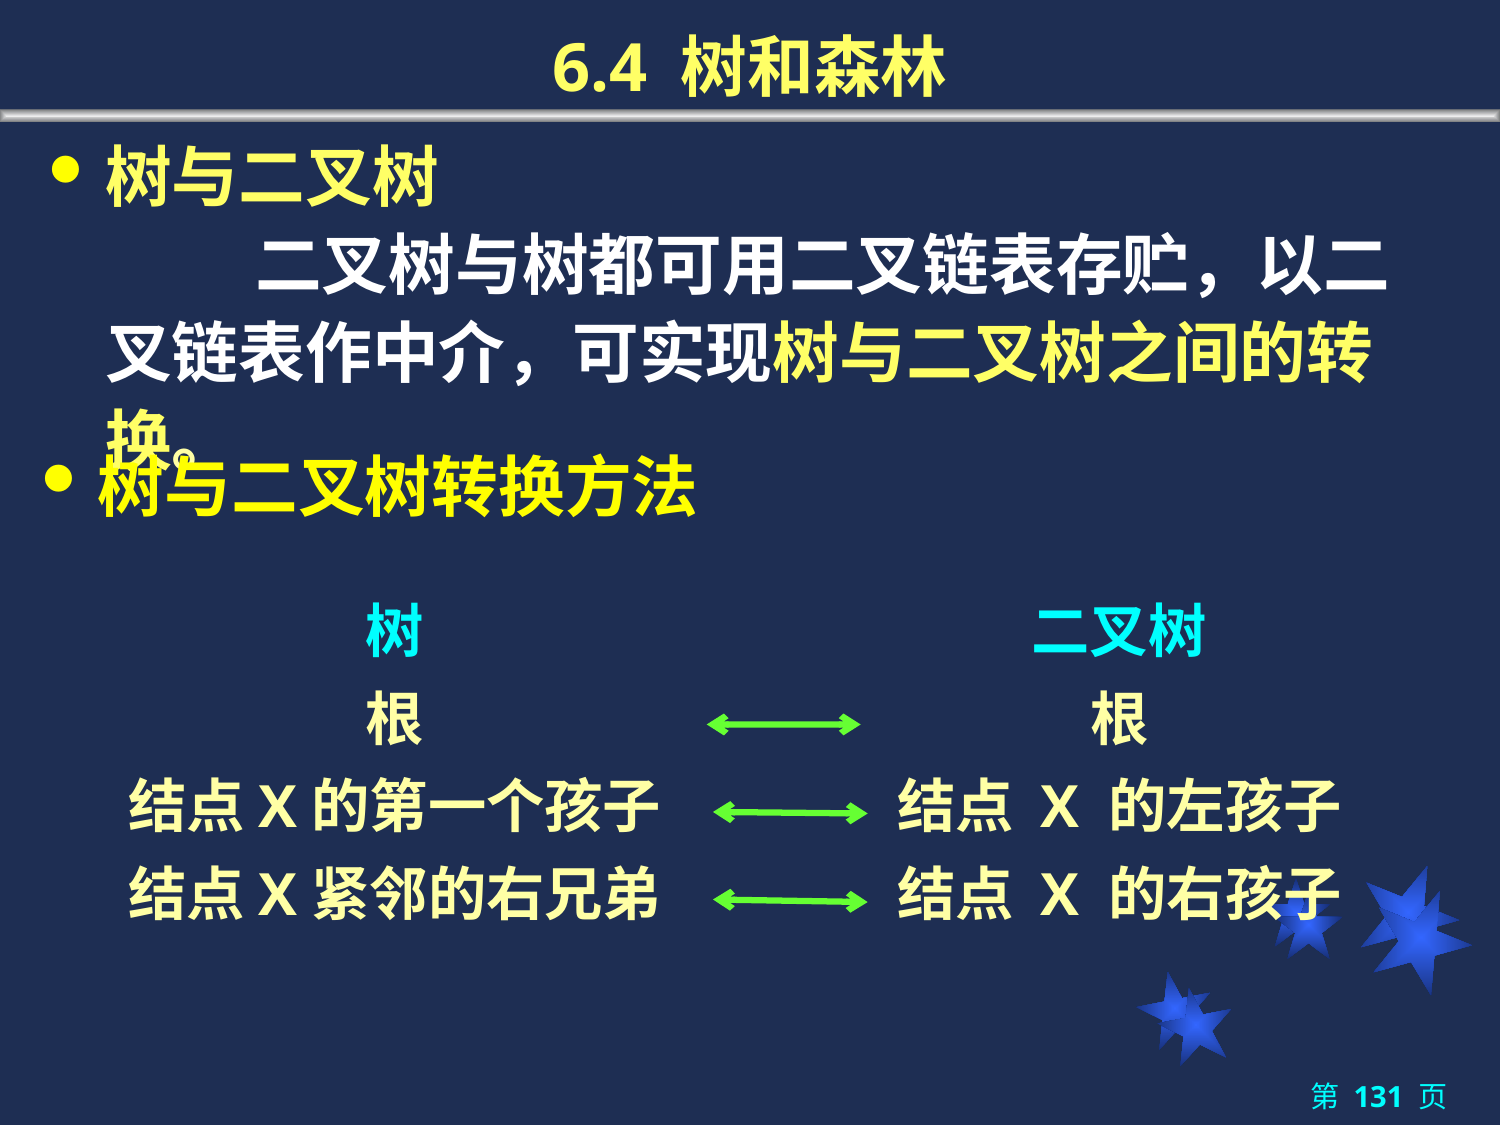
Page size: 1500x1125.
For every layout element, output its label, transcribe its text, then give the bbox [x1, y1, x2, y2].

text_box 二叉树 根 结点 X 的左孩子 结点 X 的右孩子 [838, 586, 1400, 935]
slide_number 第 131 页 [1067, 1070, 1463, 1125]
text_box 树 根 结点X的第一个孩子 结点X紧邻的右兄弟 [100, 586, 690, 935]
text_box 树与二叉树转换方法 [26, 437, 1459, 570]
text_box [712, 804, 868, 821]
list 树与二叉树 二叉树与树都可用二叉链表存贮，以二叉链表作中介，可实现树与二叉树之间的转换。 [33, 119, 1467, 408]
text_box [706, 717, 861, 732]
title 6.4 树和森林 [0, 0, 1500, 113]
text_box [712, 892, 868, 910]
